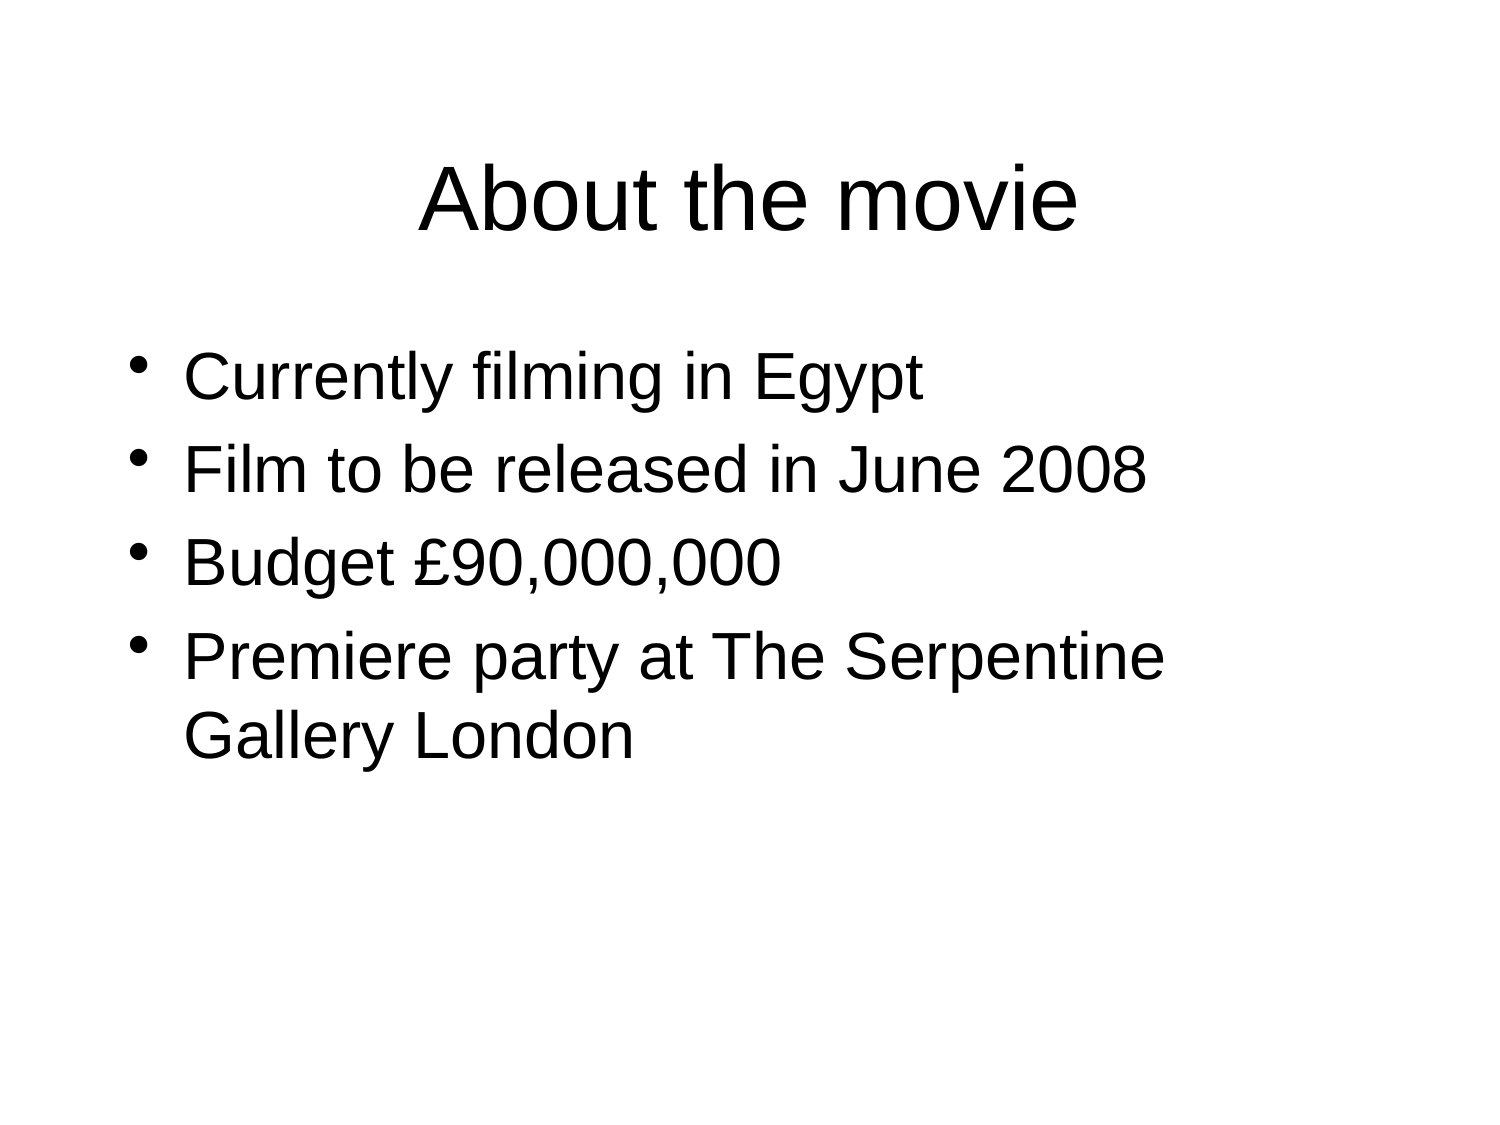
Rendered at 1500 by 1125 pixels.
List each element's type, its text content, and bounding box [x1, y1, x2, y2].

title About the movie [112, 99, 1388, 288]
list Currently filming in Egypt Film to be released in June 2008 Budget £90,000,000 Premiere party at The Serpentine Gallery London [112, 324, 1388, 1001]
